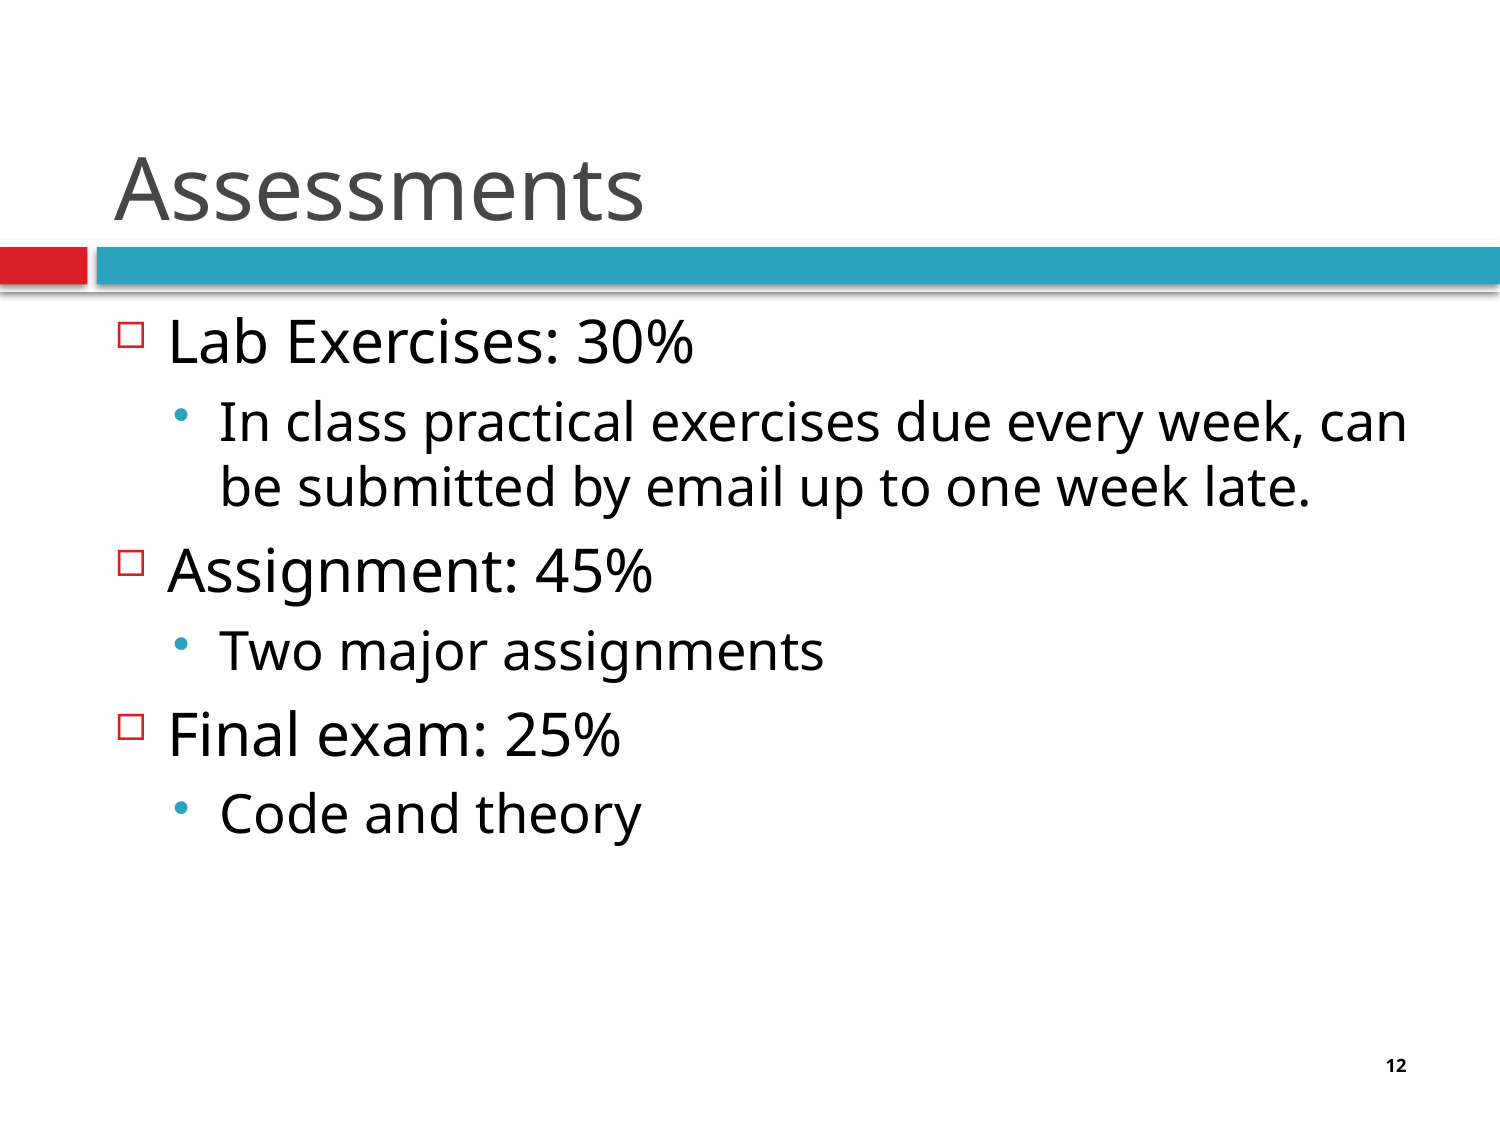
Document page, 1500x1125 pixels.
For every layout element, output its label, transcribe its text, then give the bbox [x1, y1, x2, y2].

title Assessments [99, 25, 1438, 246]
list Lab Exercises: 30% In class practical exercises due every week, can be submitted by email up to one week late. Assignment: 45% Two major assignments Final exam: 25% Code and theory [99, 295, 1438, 1013]
